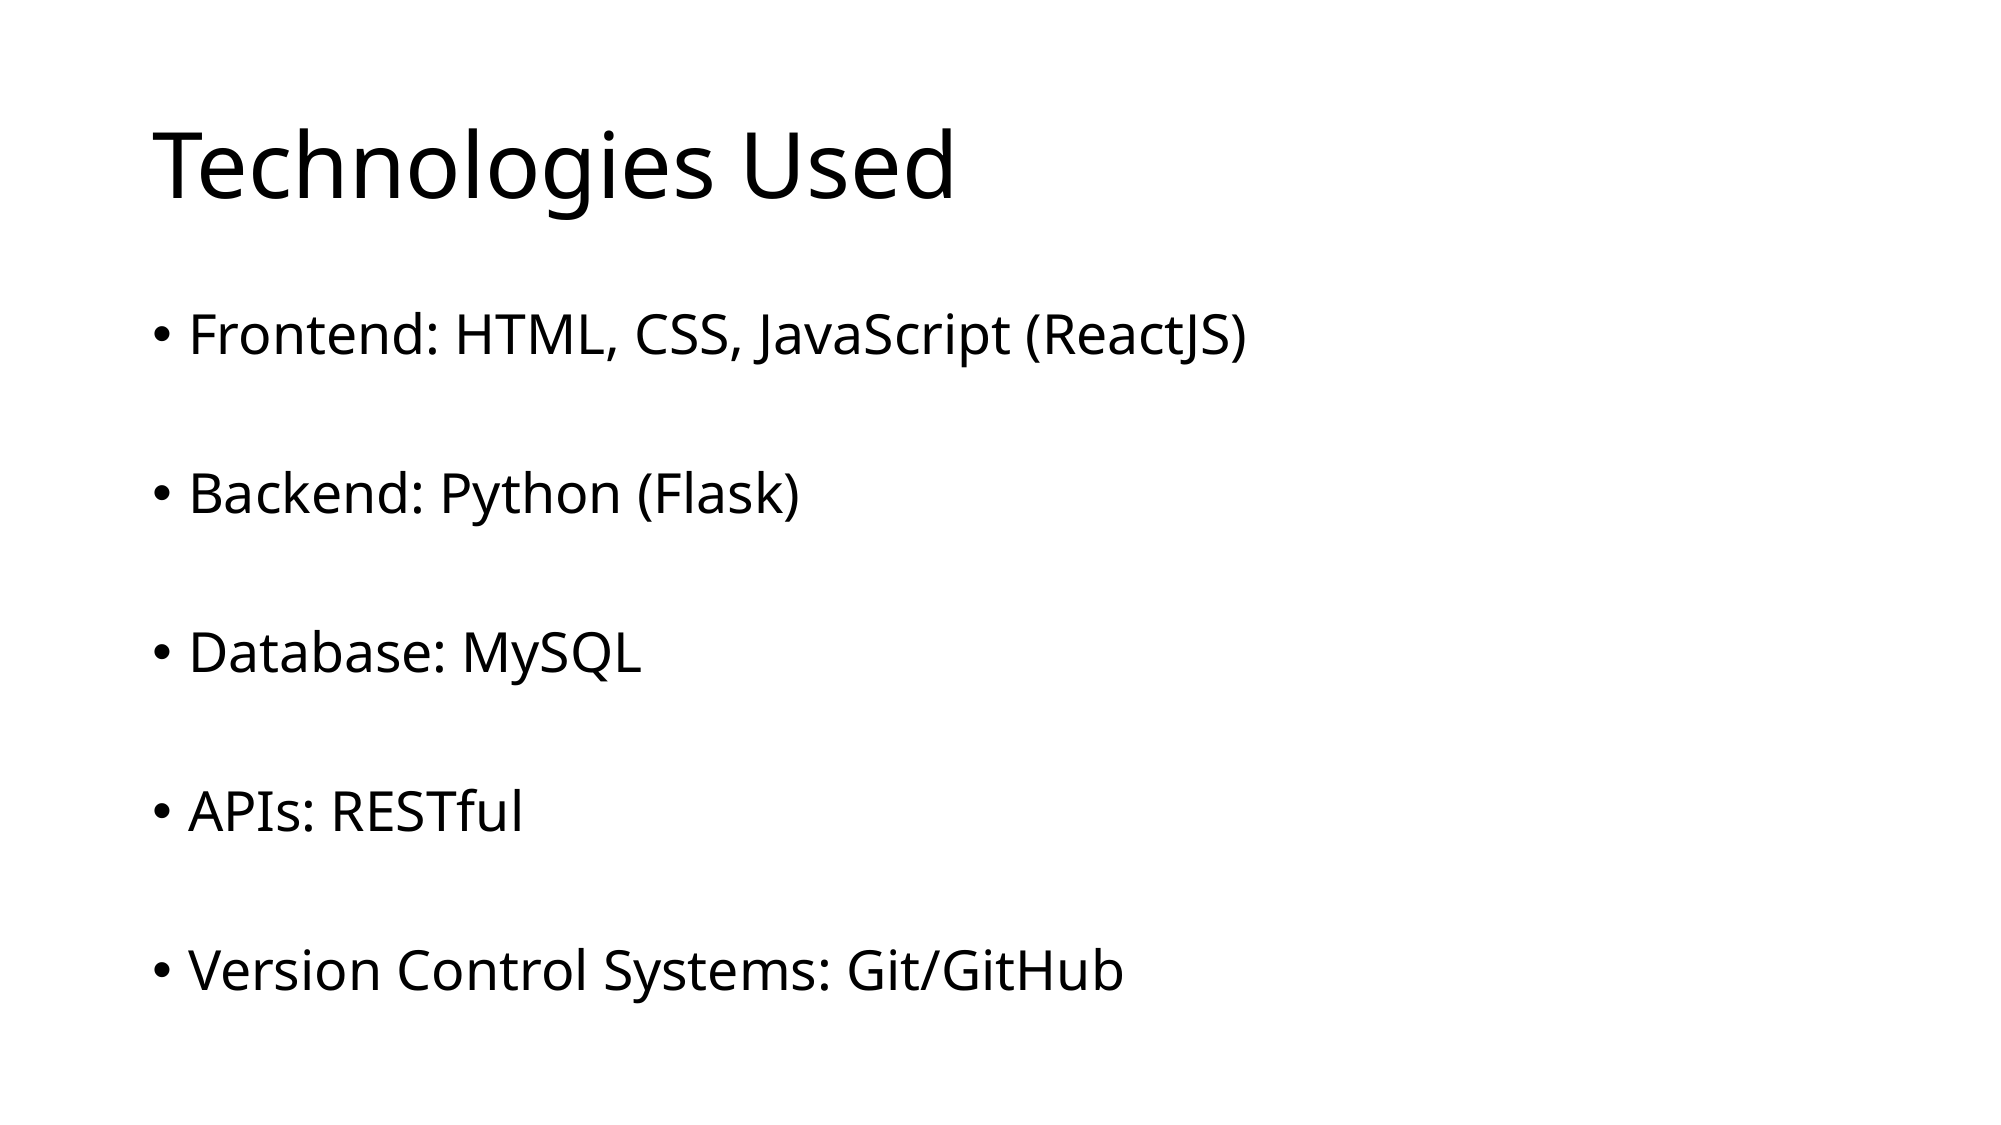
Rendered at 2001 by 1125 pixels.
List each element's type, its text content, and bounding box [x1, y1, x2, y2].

list Frontend: HTML, CSS, JavaScript (ReactJS) Backend: Python (Flask) Database: MySQL APIs: RESTful Version Control Systems: Git/GitHub [137, 299, 1863, 1014]
title Technologies Used [137, 59, 1863, 278]
